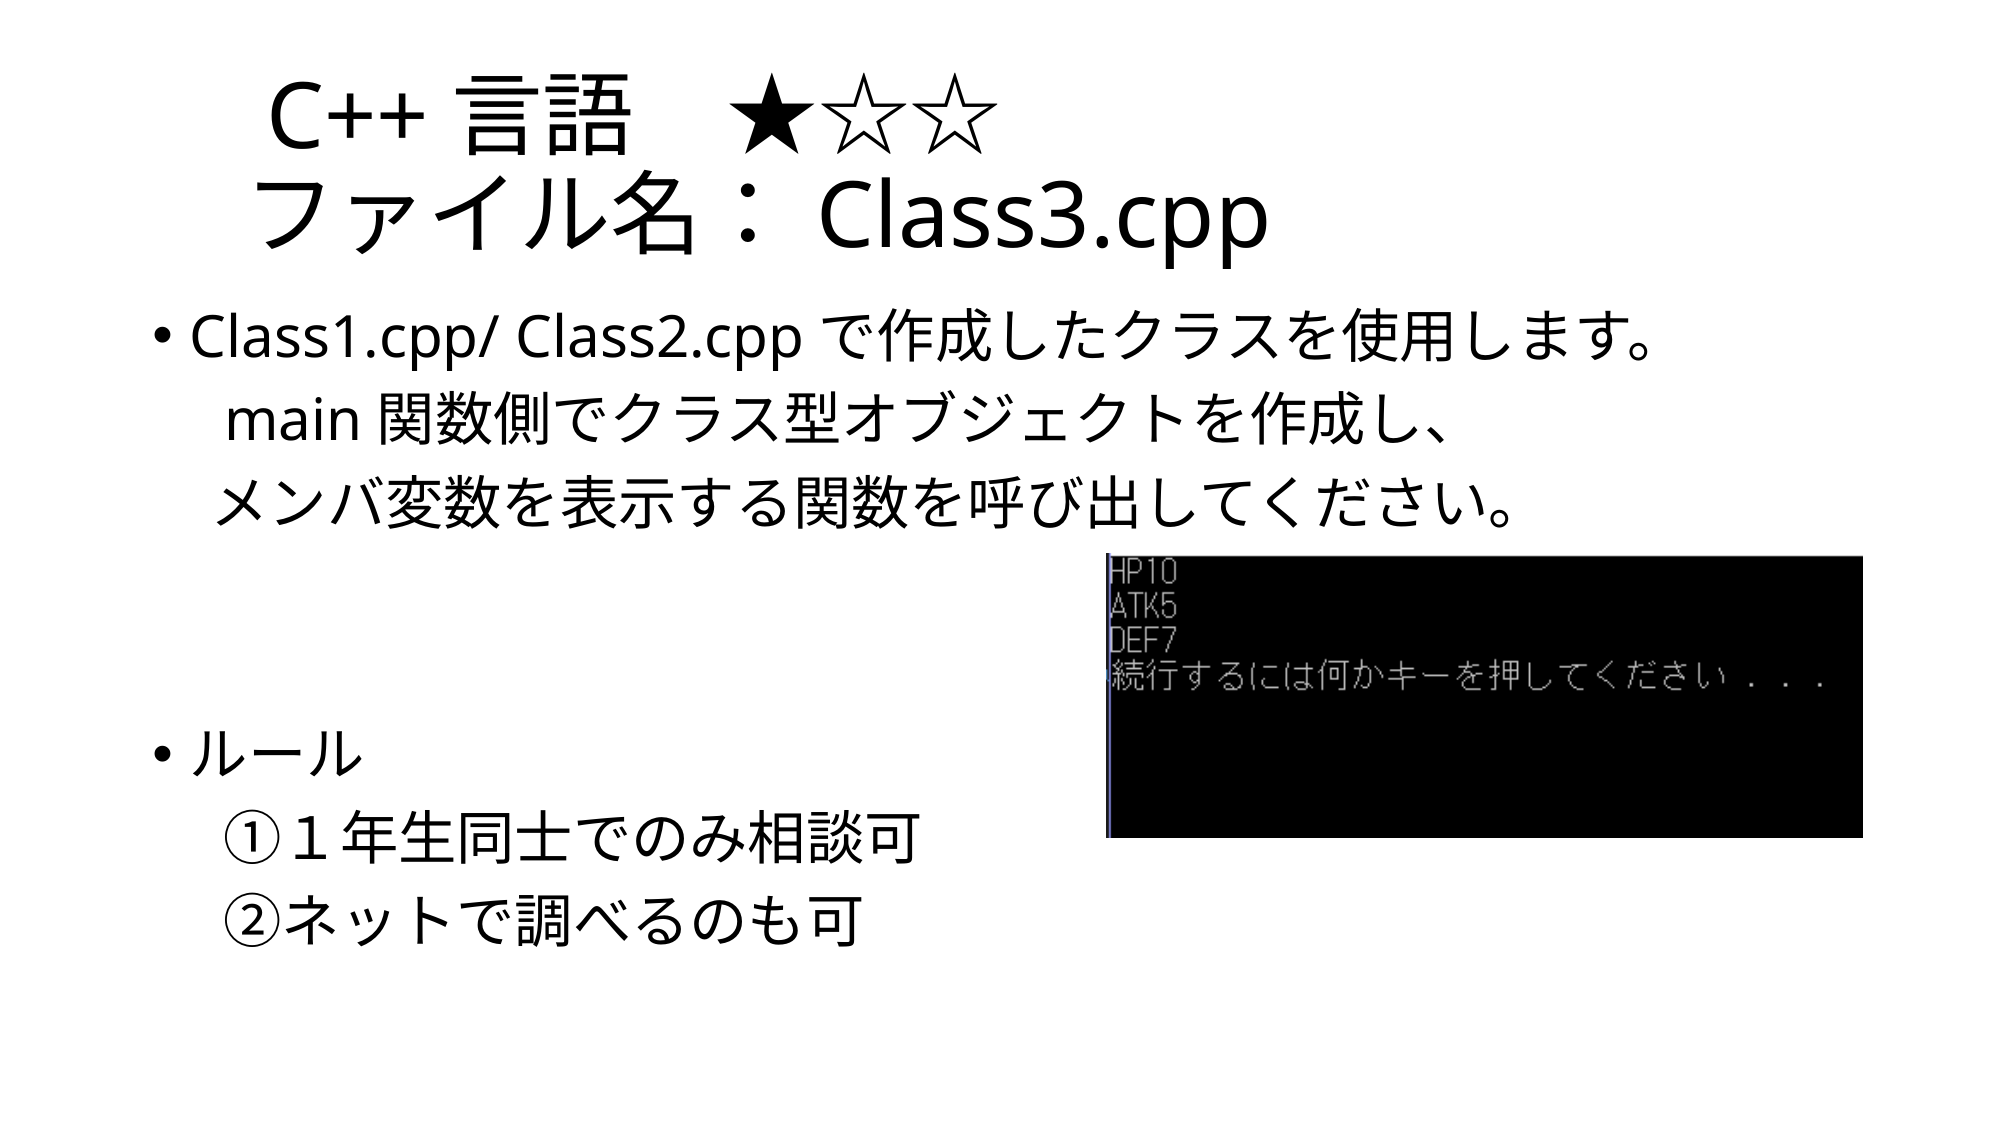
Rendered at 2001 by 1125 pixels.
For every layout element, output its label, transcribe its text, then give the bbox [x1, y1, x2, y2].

picture [1106, 553, 1863, 838]
title C++言語 ★☆☆ ファイル名：Class3.cpp [137, 59, 1863, 278]
list Class1.cpp/ Class2.cppで作成したクラスを使用します。 main関数側でクラス型オブジェクトを作成し、 メンバ変数を表示する関数を呼び出してください。 ルール ①１年生同士でのみ相談可 ②ネットで調べるのも可 [137, 299, 1863, 1014]
